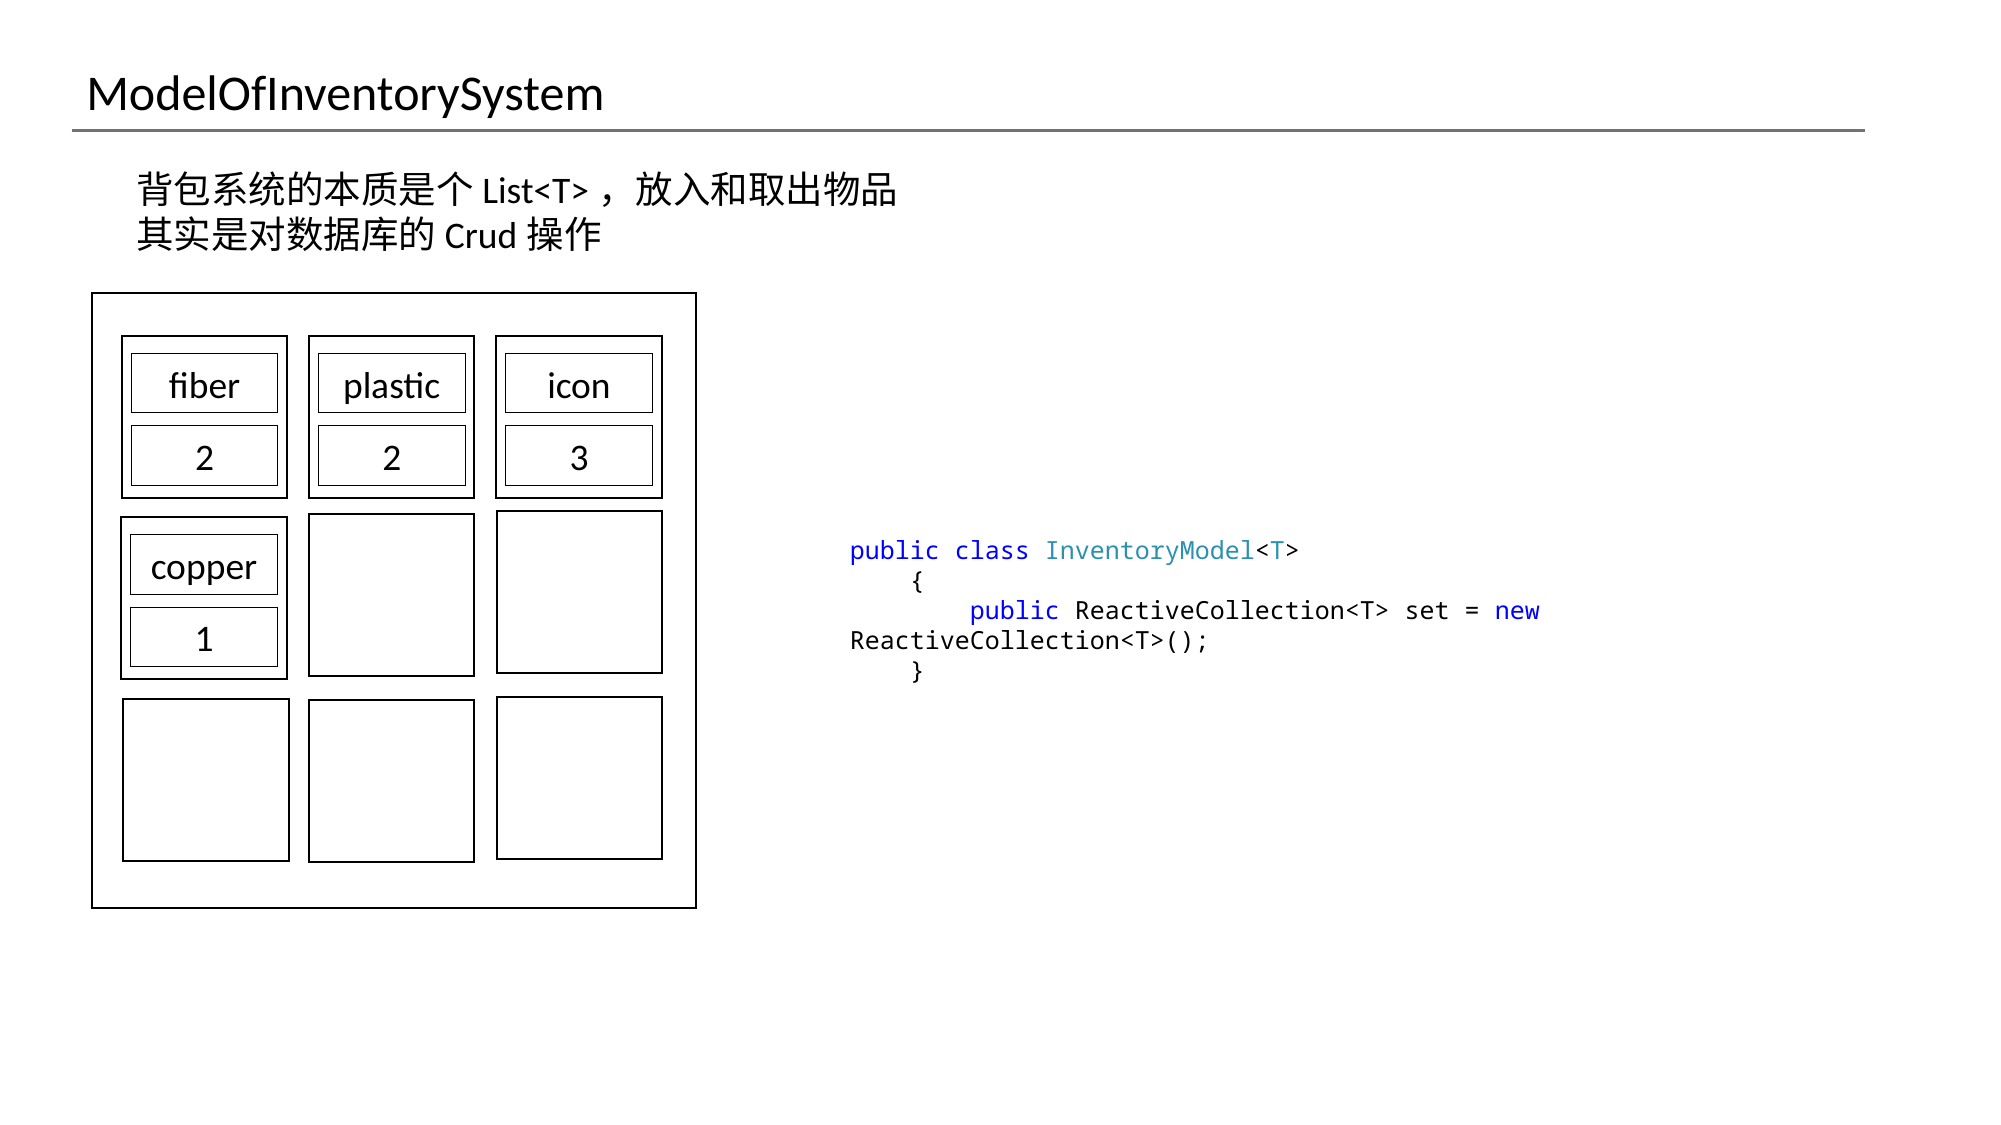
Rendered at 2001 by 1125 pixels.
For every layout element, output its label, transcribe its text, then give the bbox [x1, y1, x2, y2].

text_box public class InventoryModel<T> { public ReactiveCollection<T> set = new ReactiveCollection<T>(); } [835, 527, 1836, 692]
text_box 背包系统的本质是个List<T>，放入和取出物品其实是对数据库的Crud操作 [121, 158, 948, 264]
text_box ModelOfInventorySystem [71, 53, 645, 129]
text_box [91, 292, 697, 909]
